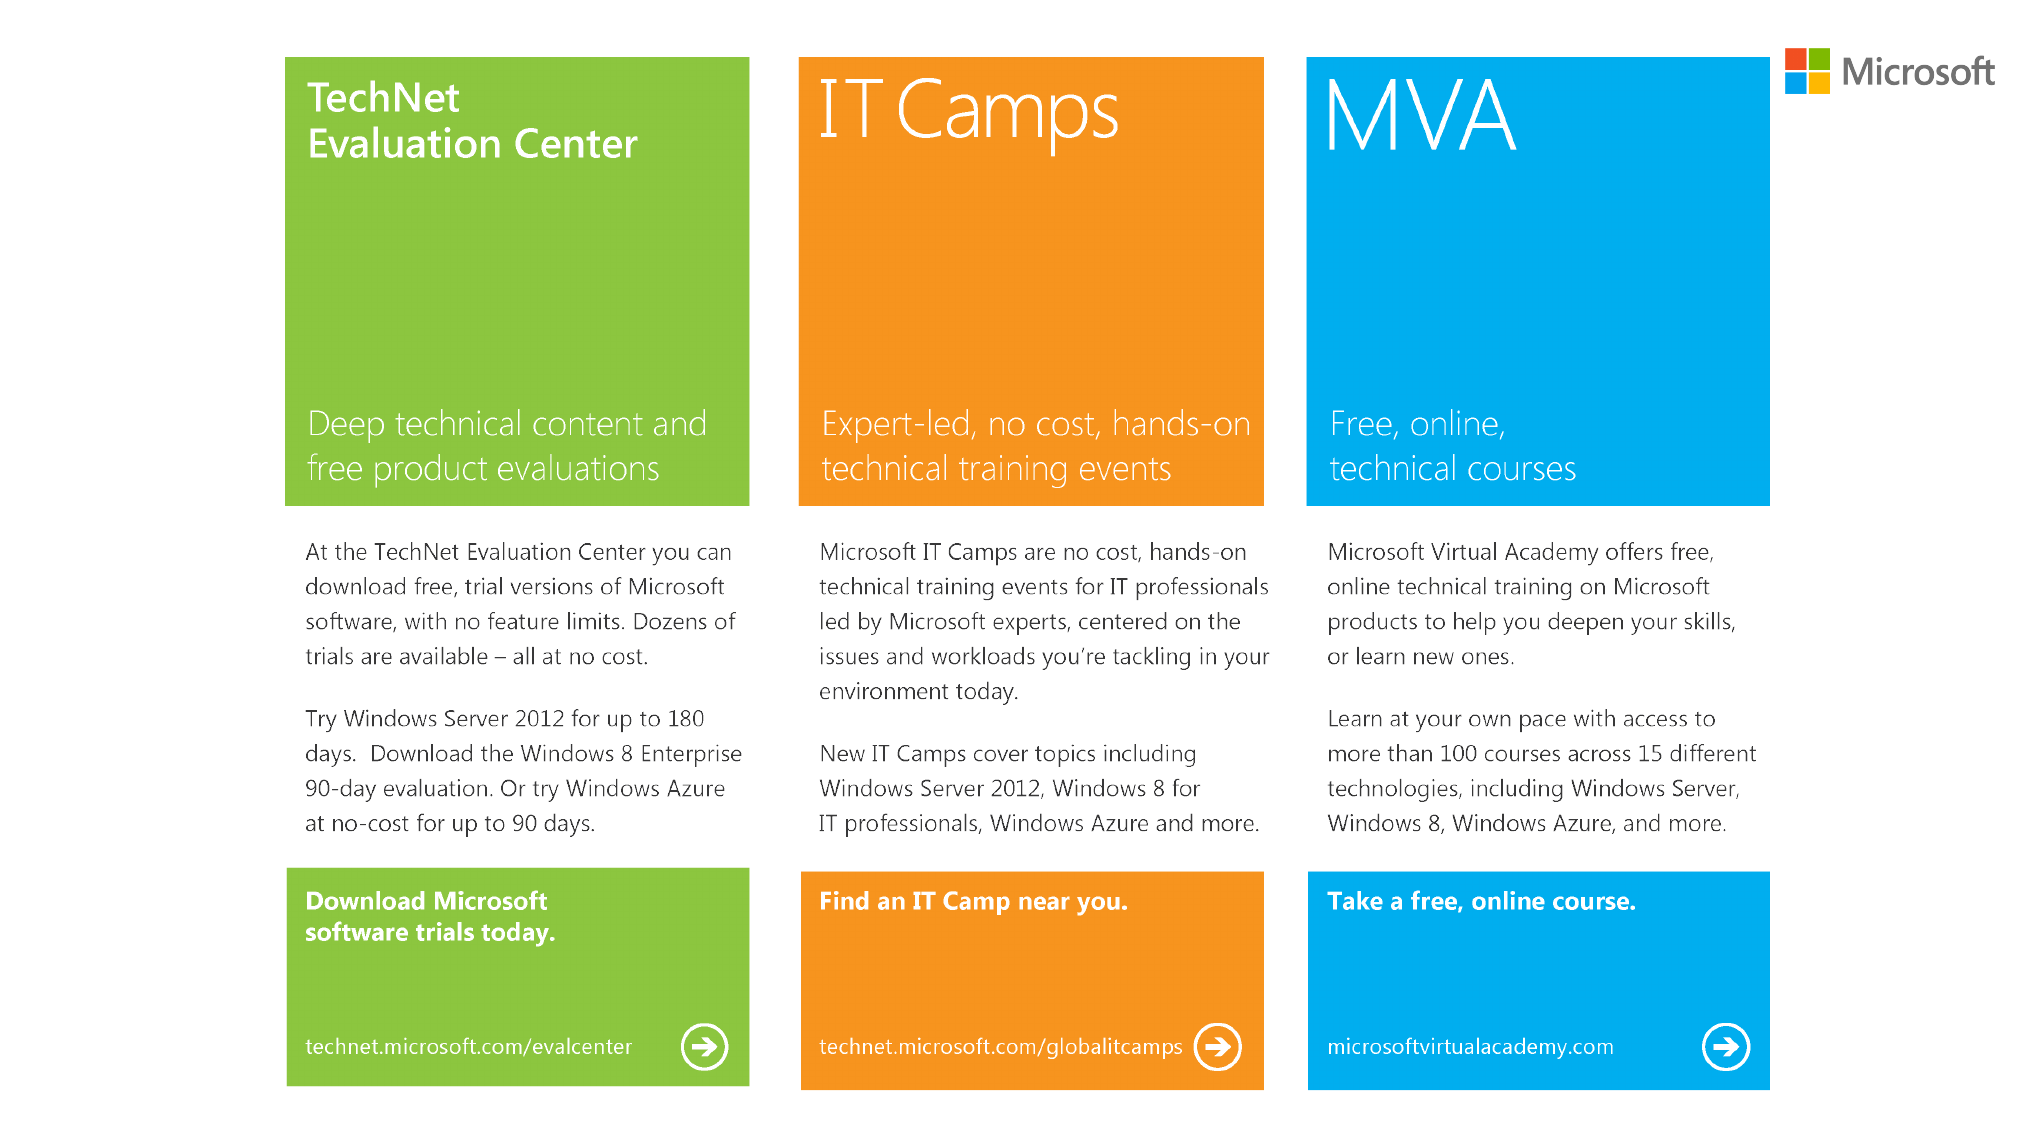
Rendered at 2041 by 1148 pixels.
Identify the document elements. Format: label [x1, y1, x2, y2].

picture [1371, 898, 1382, 909]
picture [1554, 898, 1563, 909]
picture [1598, 897, 1604, 909]
picture [1785, 48, 1995, 94]
picture [1473, 898, 1485, 909]
picture [1703, 1024, 1750, 1070]
picture [1533, 897, 1544, 909]
picture [1330, 80, 1395, 149]
picture [1446, 898, 1456, 909]
picture [1618, 897, 1628, 909]
picture [284, 57, 1771, 1112]
picture [1460, 80, 1515, 149]
picture [1606, 898, 1615, 909]
picture [1407, 80, 1462, 149]
picture [1432, 898, 1443, 909]
picture [1412, 891, 1419, 909]
picture [1566, 898, 1578, 909]
picture [1423, 897, 1429, 909]
picture [1582, 898, 1587, 909]
picture [1392, 897, 1401, 909]
picture [1489, 898, 1493, 909]
picture [1344, 897, 1353, 909]
picture [1328, 892, 1341, 909]
picture [1525, 897, 1530, 909]
picture [1495, 897, 1500, 909]
picture [1358, 892, 1368, 909]
